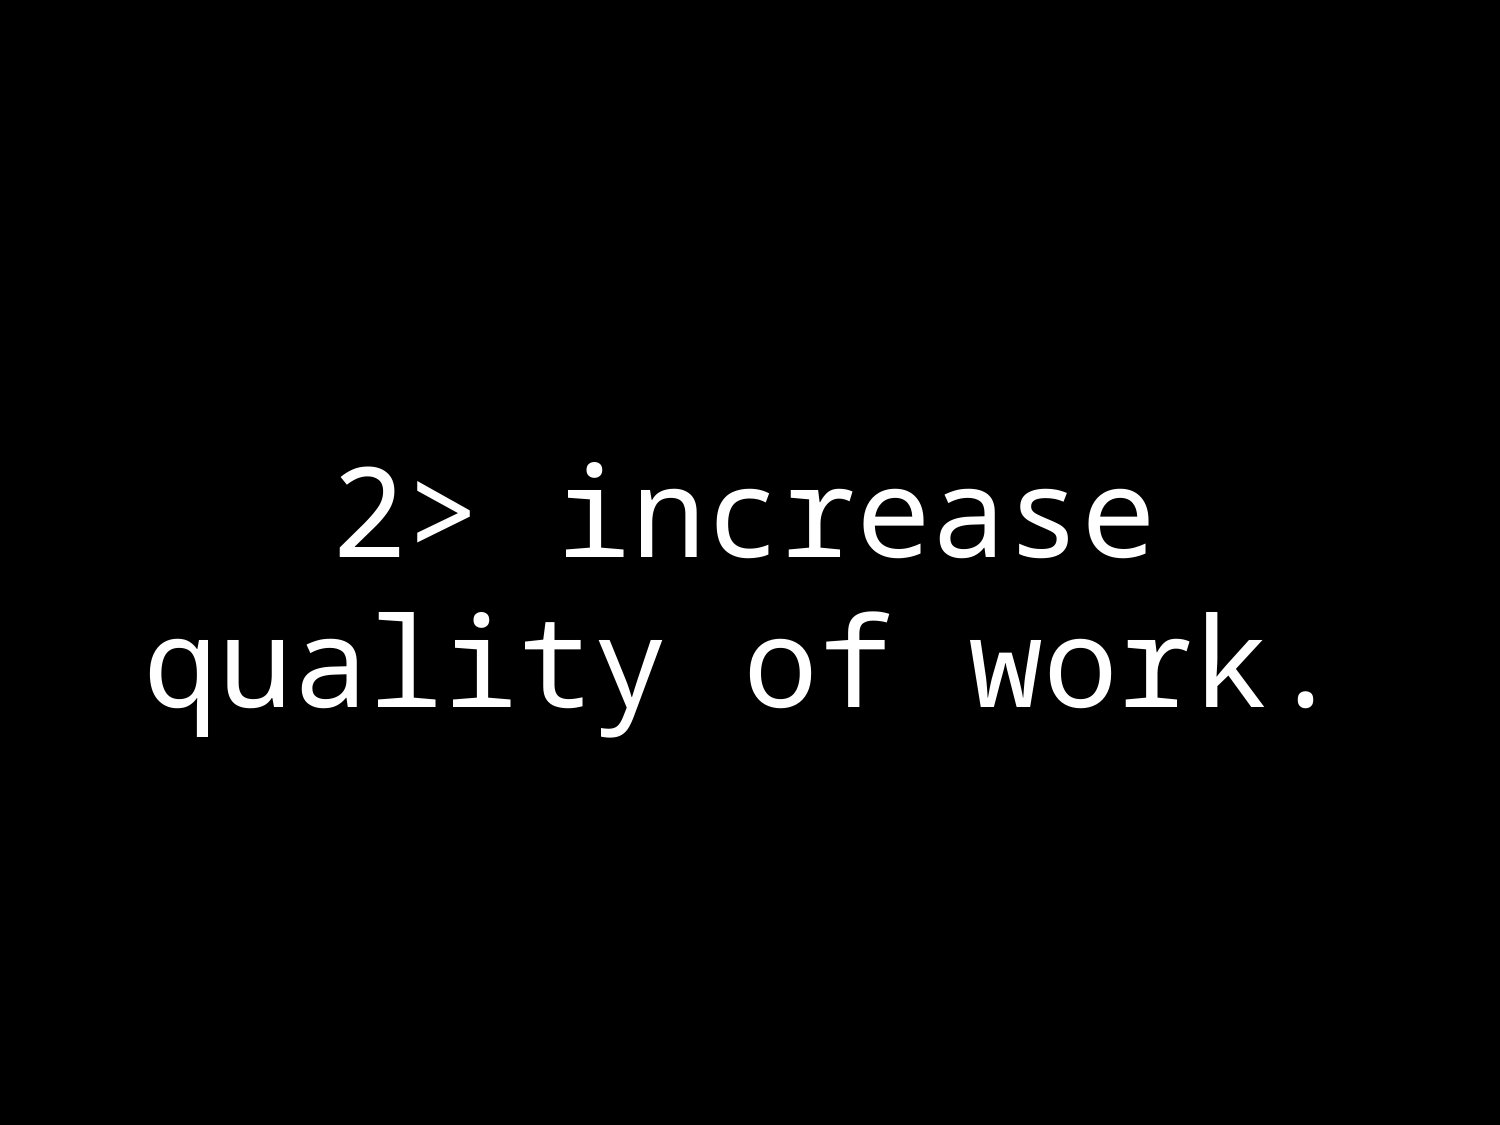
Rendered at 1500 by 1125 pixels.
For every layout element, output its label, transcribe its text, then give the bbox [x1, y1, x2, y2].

text_box 2> increase quality of work. [50, 424, 1438, 740]
